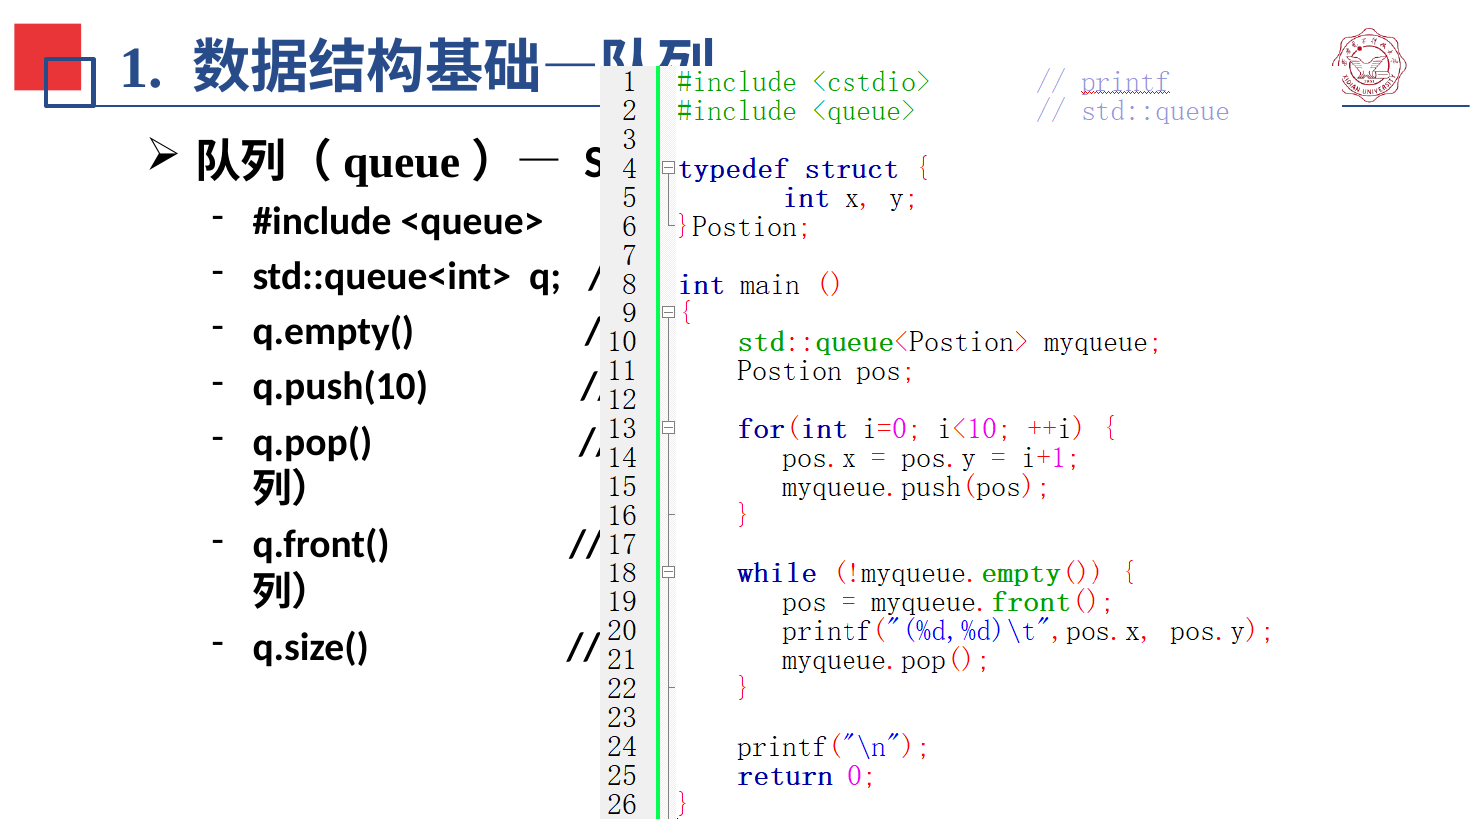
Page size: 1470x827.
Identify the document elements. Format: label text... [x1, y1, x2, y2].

text_box 1. 数据结构基础—队列 [108, 23, 1145, 105]
text_box [12, 21, 83, 92]
text_box [44, 57, 96, 108]
picture [599, 16, 1421, 820]
text_box 队列（queue）— STL中的队列（c++） #include <queue> std::queue<int> q; //创建一个存放整数的空队列q q.empty() // 判断队列q是否为空 q.push(10) //整数10入队列q q.pop() //取出非空队列q的队头元素（出队列） q.front() //访问非空队列q的队头元素（不出队列） q.size() //队列q的长度（队列的元素个数） [132, 125, 594, 709]
